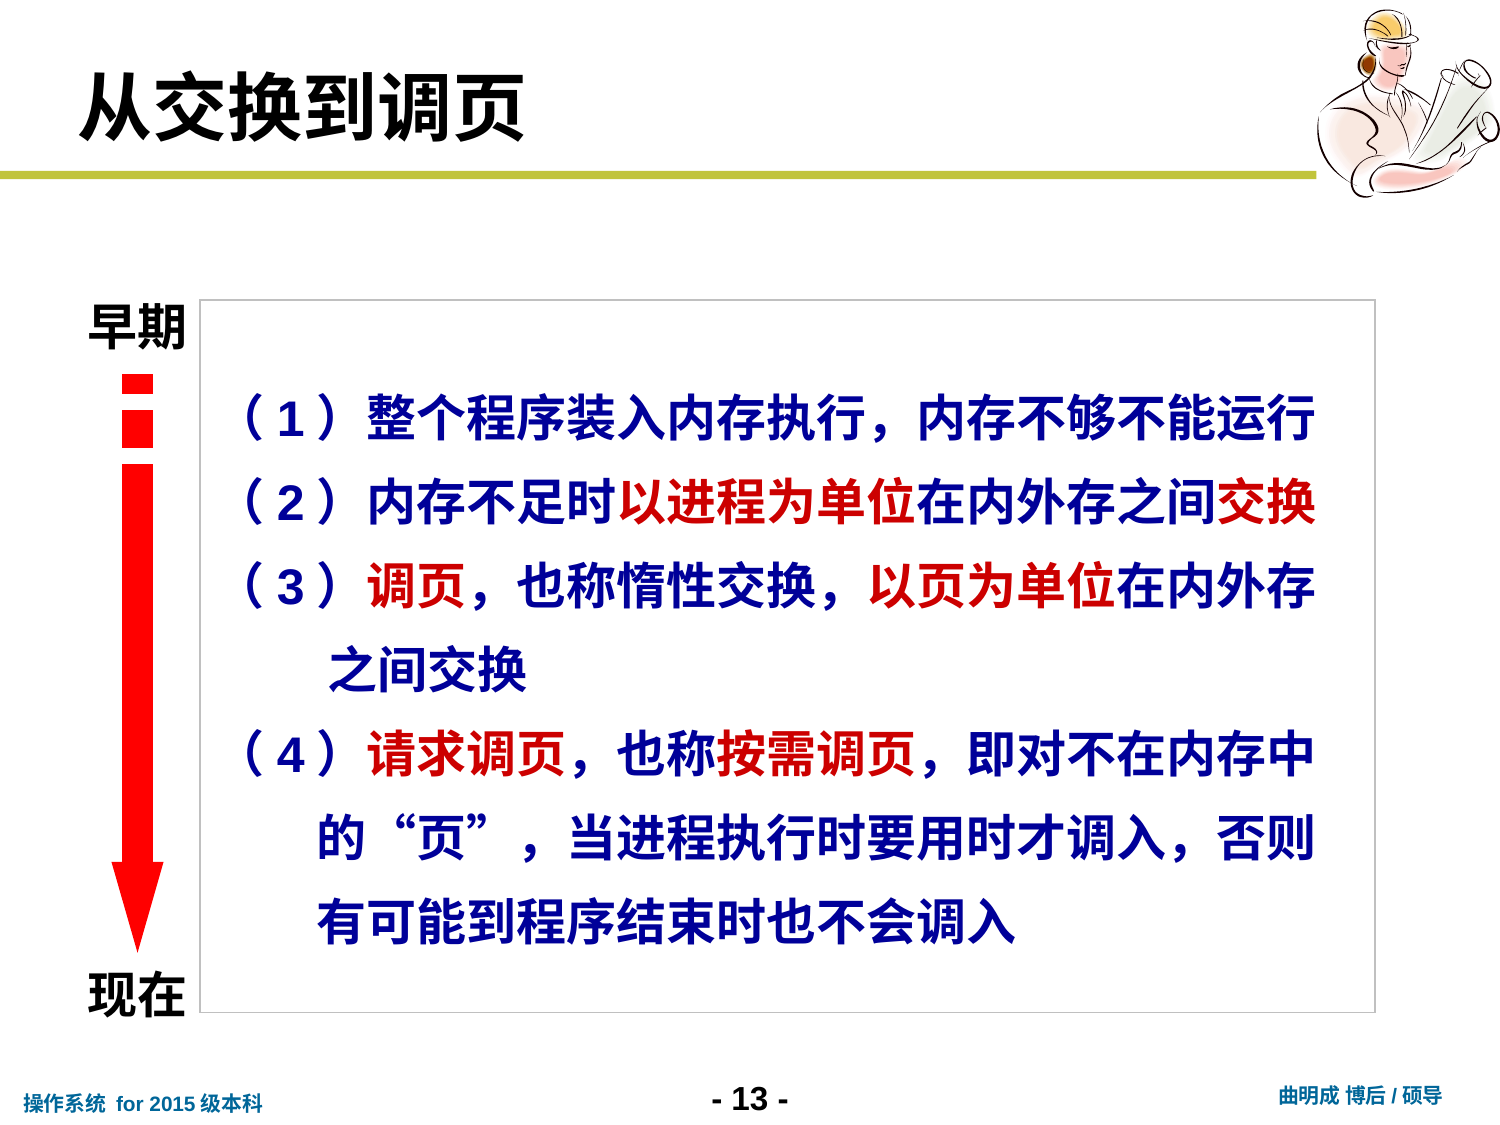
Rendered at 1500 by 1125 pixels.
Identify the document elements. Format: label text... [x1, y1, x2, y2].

picture [1310, 0, 1500, 201]
text_box 早期 [75, 287, 200, 363]
text_box [122, 375, 153, 393]
text_box 现在 [75, 949, 200, 1038]
text_box （1）整个程序装入内存执行，内存不够不能运行 （2）内存不足时以进程为单位在内外存之间交换 （3）调页，也称惰性交换，以页为单位在内外存 之间交换 （4）请求调页，也称按需调页，即对不在内存中 的“页”，当进程执行时要用时才调入，否则 有可能到程序结束时也不会调入 [200, 299, 1375, 1013]
text_box [122, 410, 153, 447]
title 从交换到调页 [62, 50, 1305, 161]
text_box [112, 464, 163, 949]
